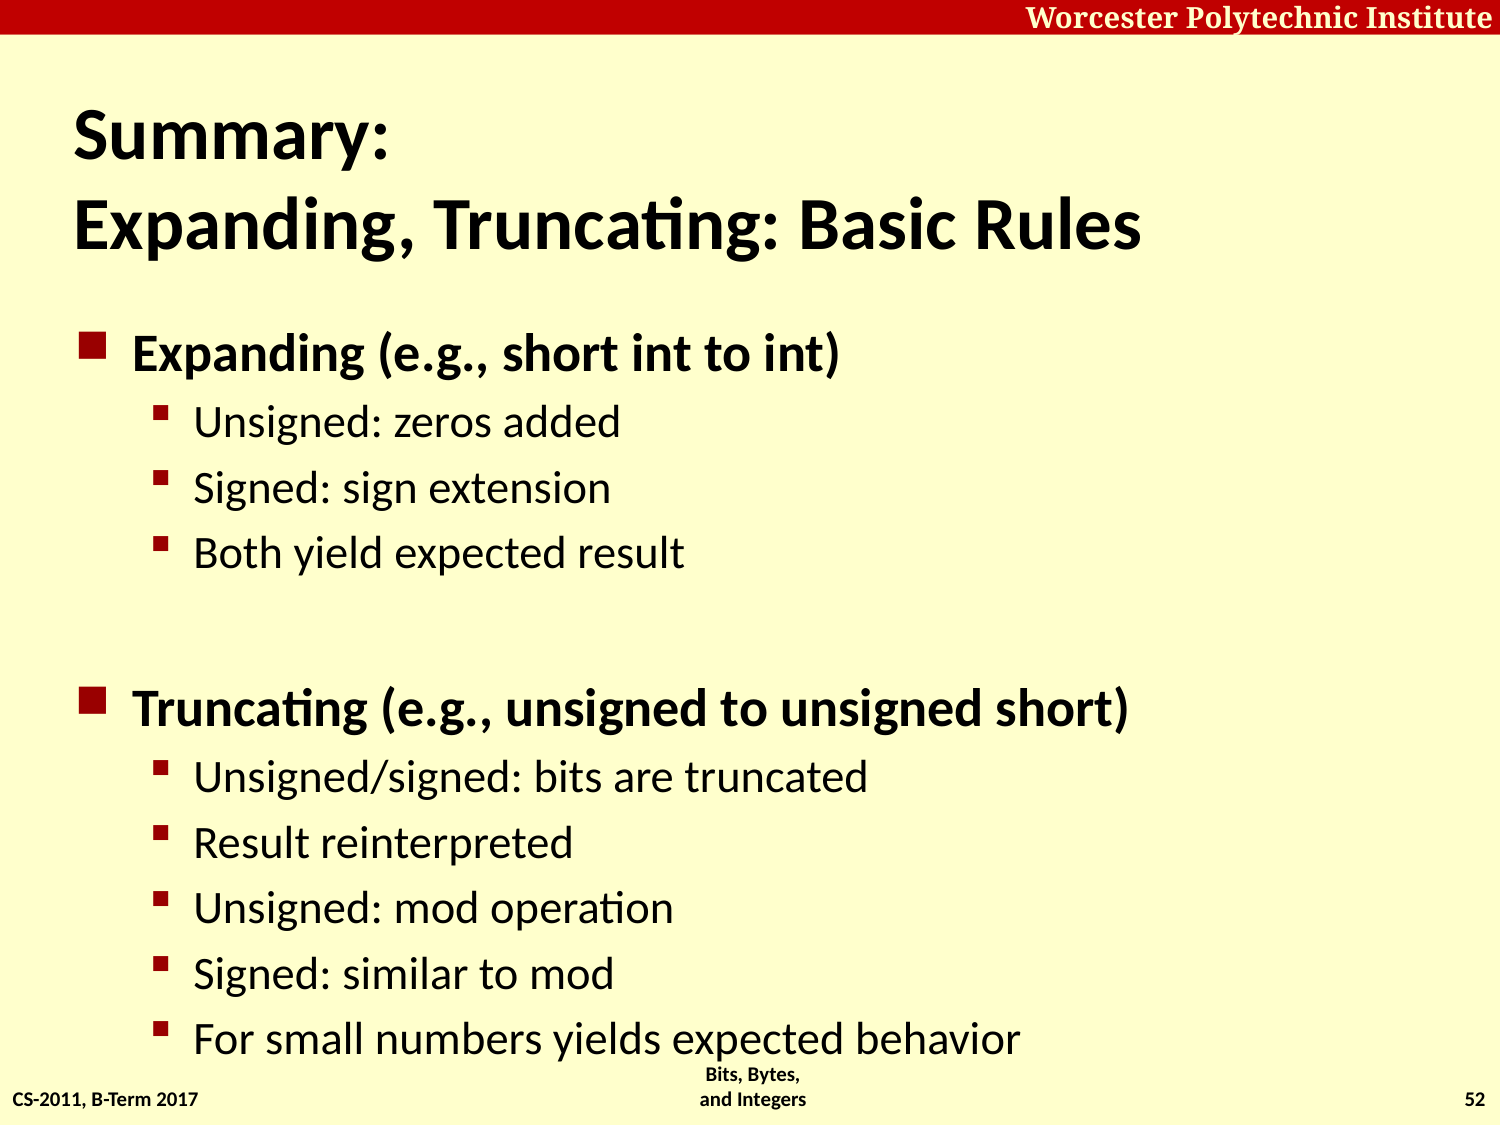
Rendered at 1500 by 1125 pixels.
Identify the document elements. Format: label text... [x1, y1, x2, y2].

footer Bits, Bytes, and Integers [691, 1084, 809, 1111]
slide_number 52 [1460, 1085, 1486, 1111]
slide_number CS-2011, B-Term 2017 [12, 1085, 205, 1111]
list Expanding (e.g., short int to int) Unsigned: zeros added Signed: sign extension Both yield expected result Truncating (e.g., unsigned to unsigned short) Unsigned/signed: bits are truncated Result reinterpreted Unsigned: mod operation Signed: similar to mod For small numbers yields expected behavior [64, 309, 1361, 1076]
title Summary: Expanding, Truncating: Basic Rules [58, 112, 1305, 238]
